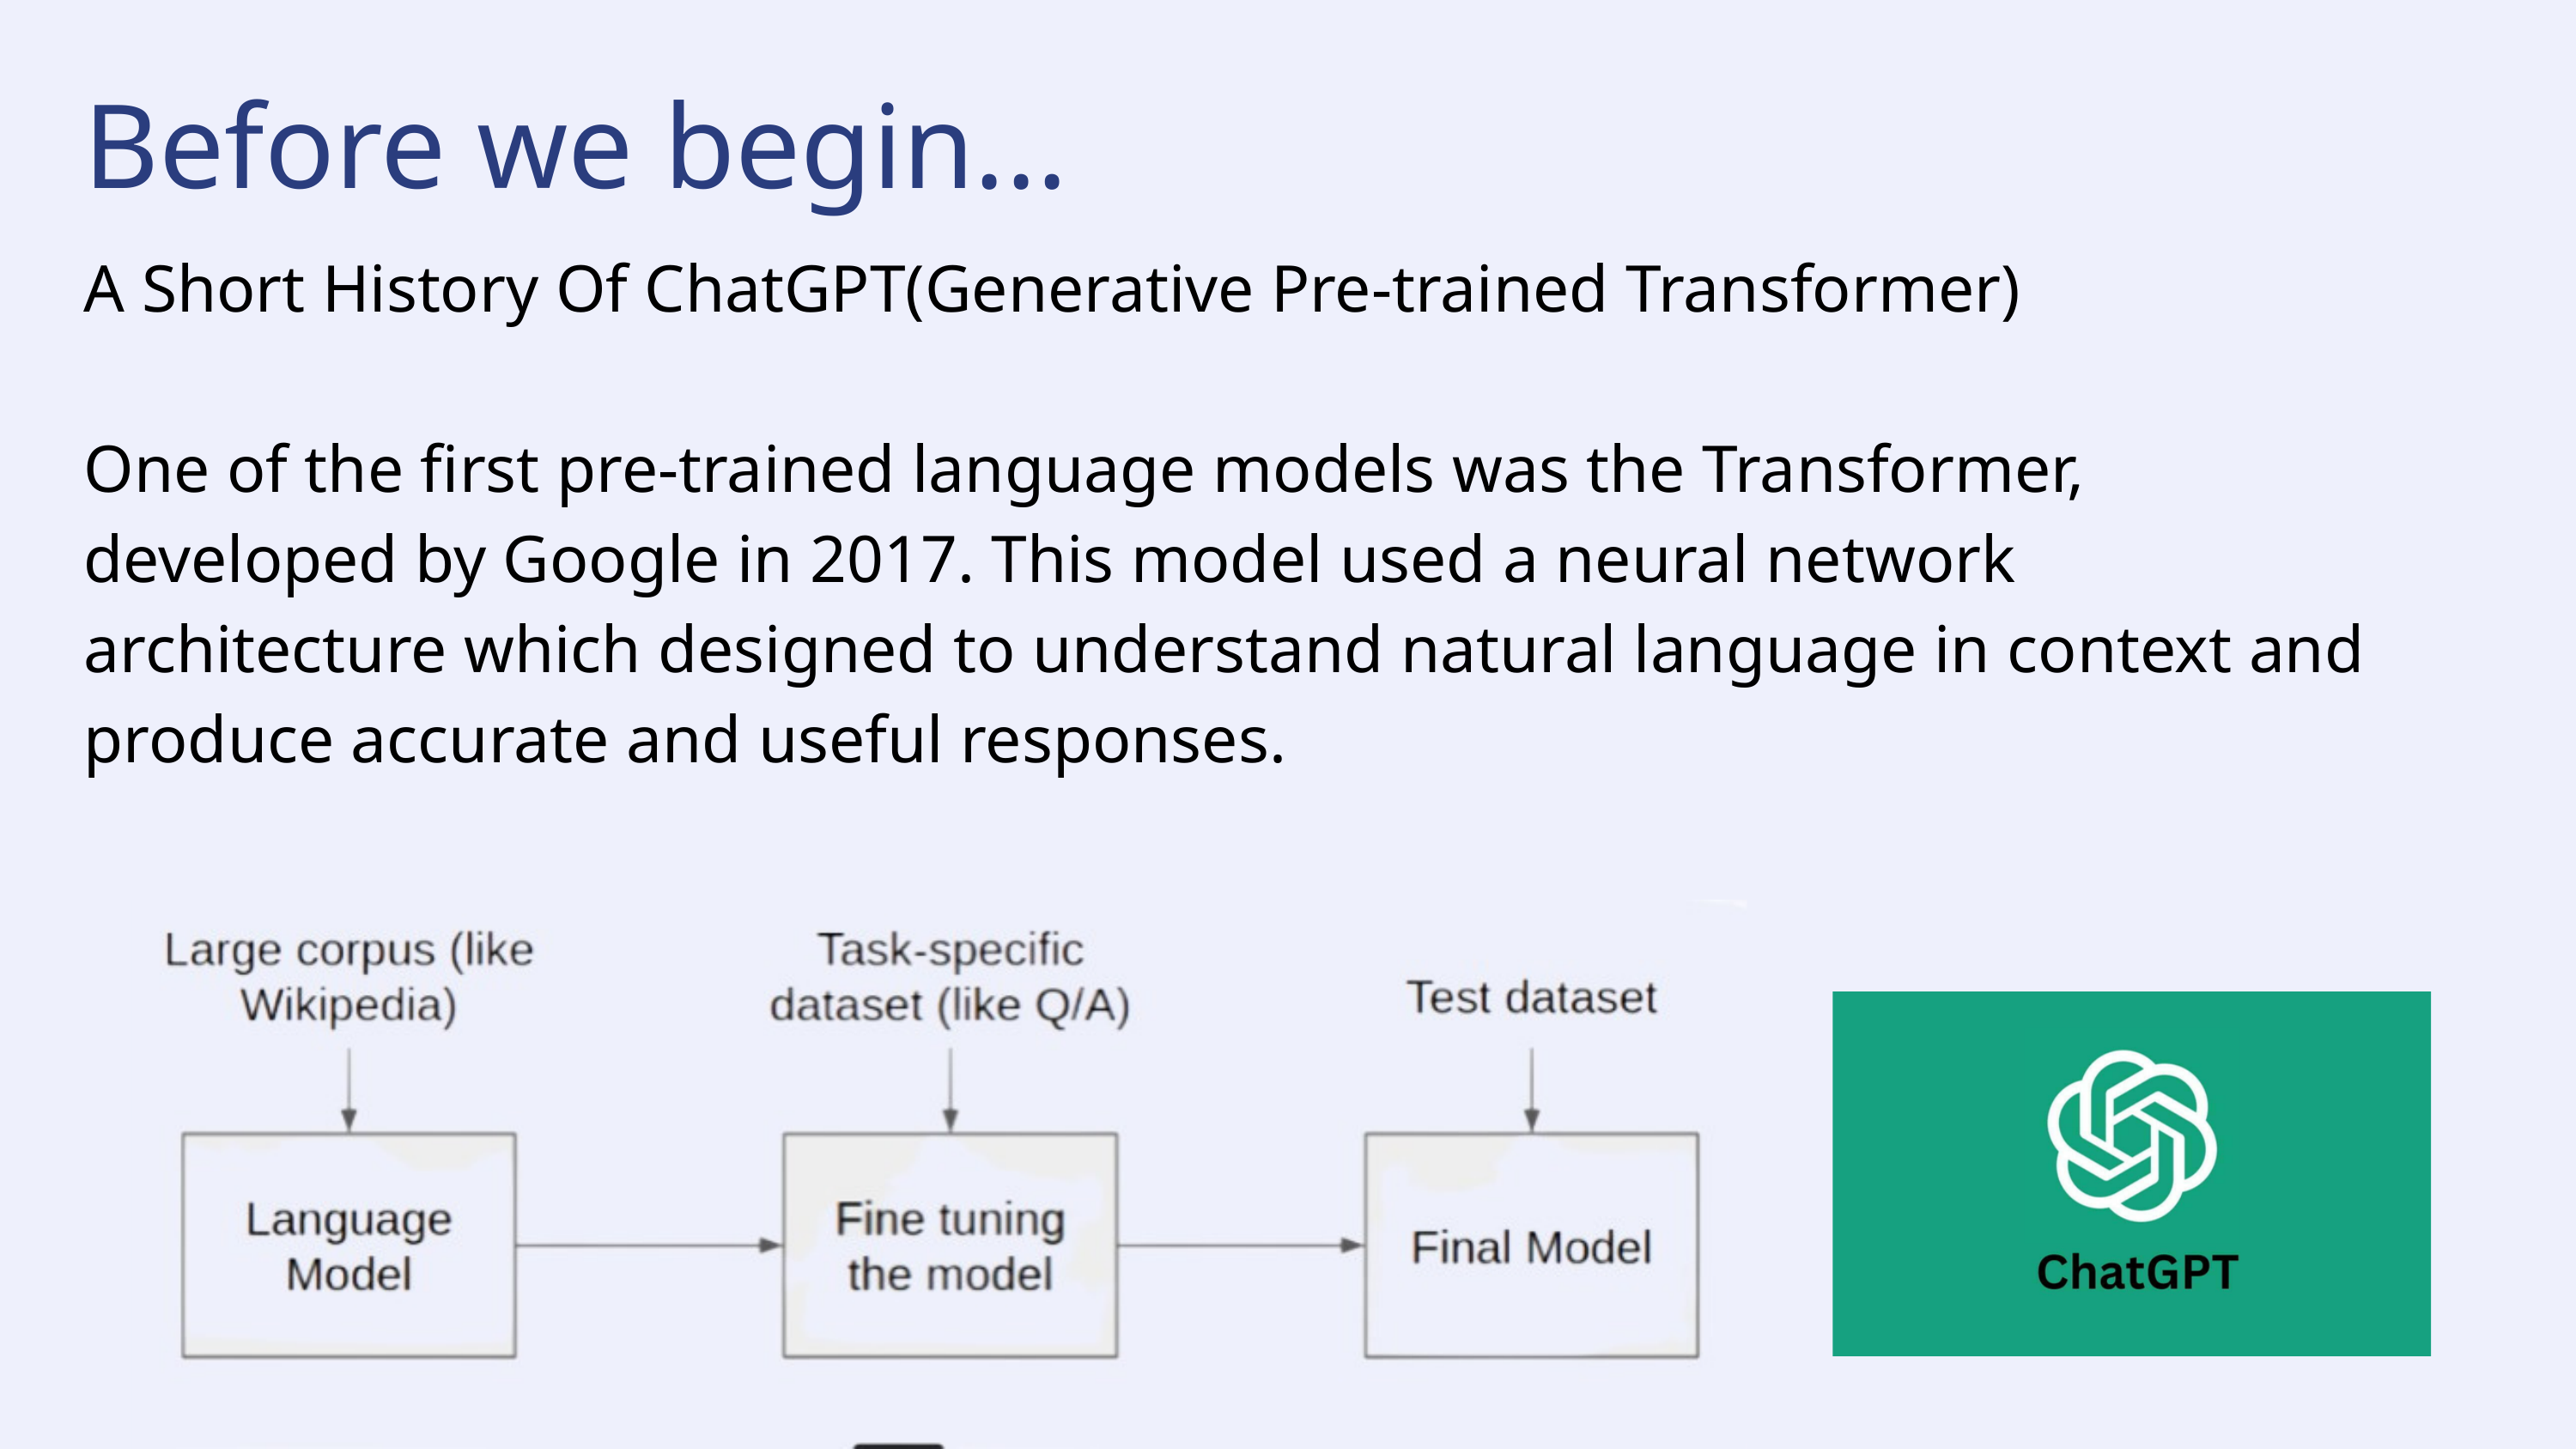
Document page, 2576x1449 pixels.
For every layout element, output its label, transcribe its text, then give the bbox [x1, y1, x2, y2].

text_box [131, 900, 1747, 1449]
text_box Before we begin... [83, 48, 1162, 212]
text_box A Short History Of ChatGPT(Generative Pre-trained Transformer) One of the first pre-trained language models was the Transformer, developed by Google in 2017. This model used a neural network architecture which designed to understand natural language in context and produce accurate and useful responses. [83, 234, 2371, 776]
text_box [1832, 991, 2432, 1356]
